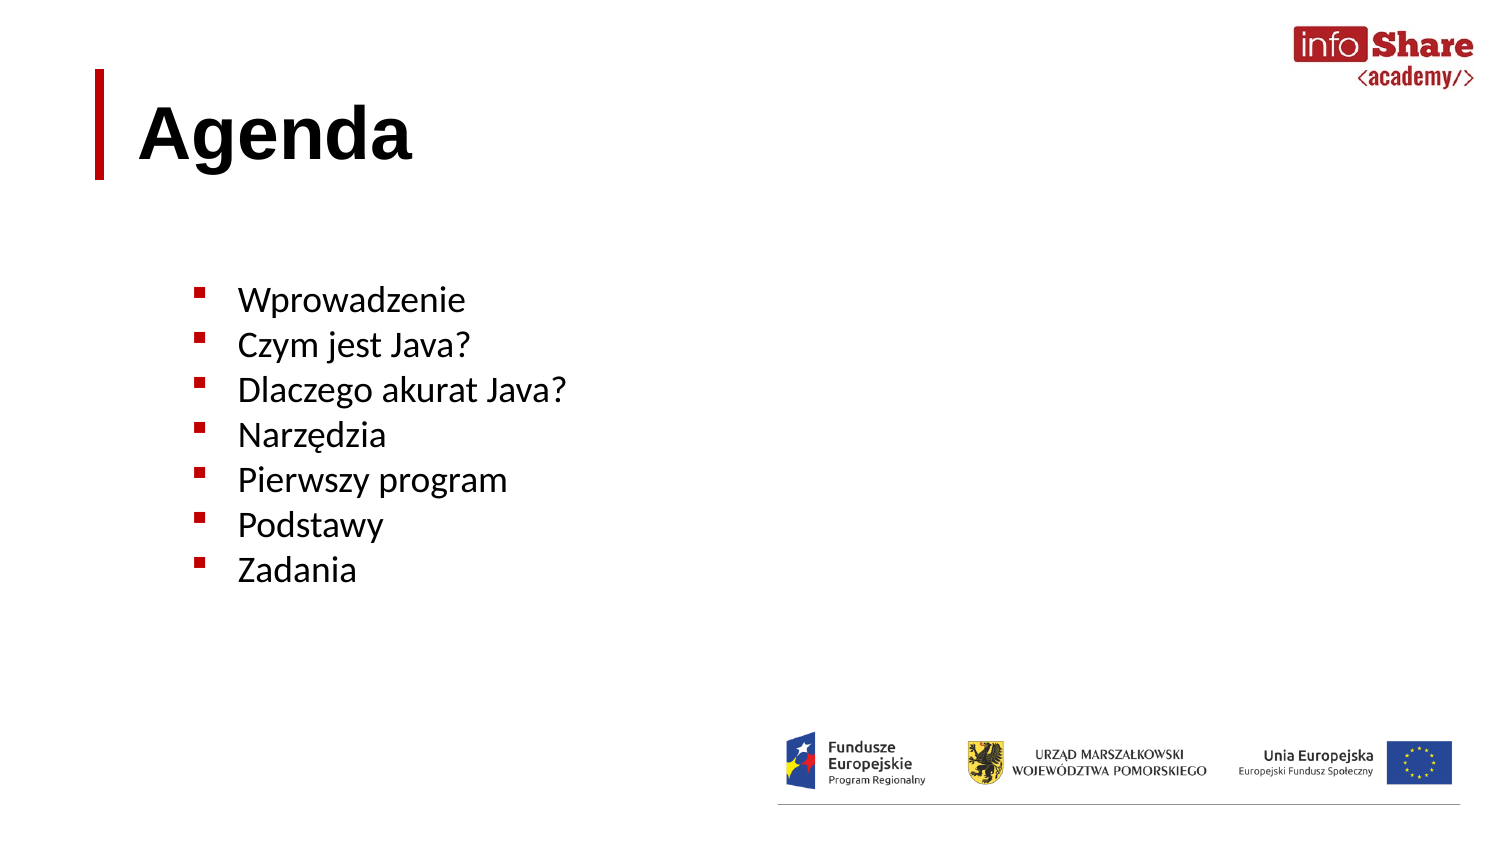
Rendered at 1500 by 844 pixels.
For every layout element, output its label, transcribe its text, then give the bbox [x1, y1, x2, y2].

list Wprowadzenie Czym jest Java? Dlaczego akurat Java? Narzędzia Pierwszy program Podstawy Zadania [138, 260, 1119, 777]
title Agenda [137, 84, 1360, 179]
text_box [777, 731, 1461, 805]
picture [1291, 24, 1475, 91]
